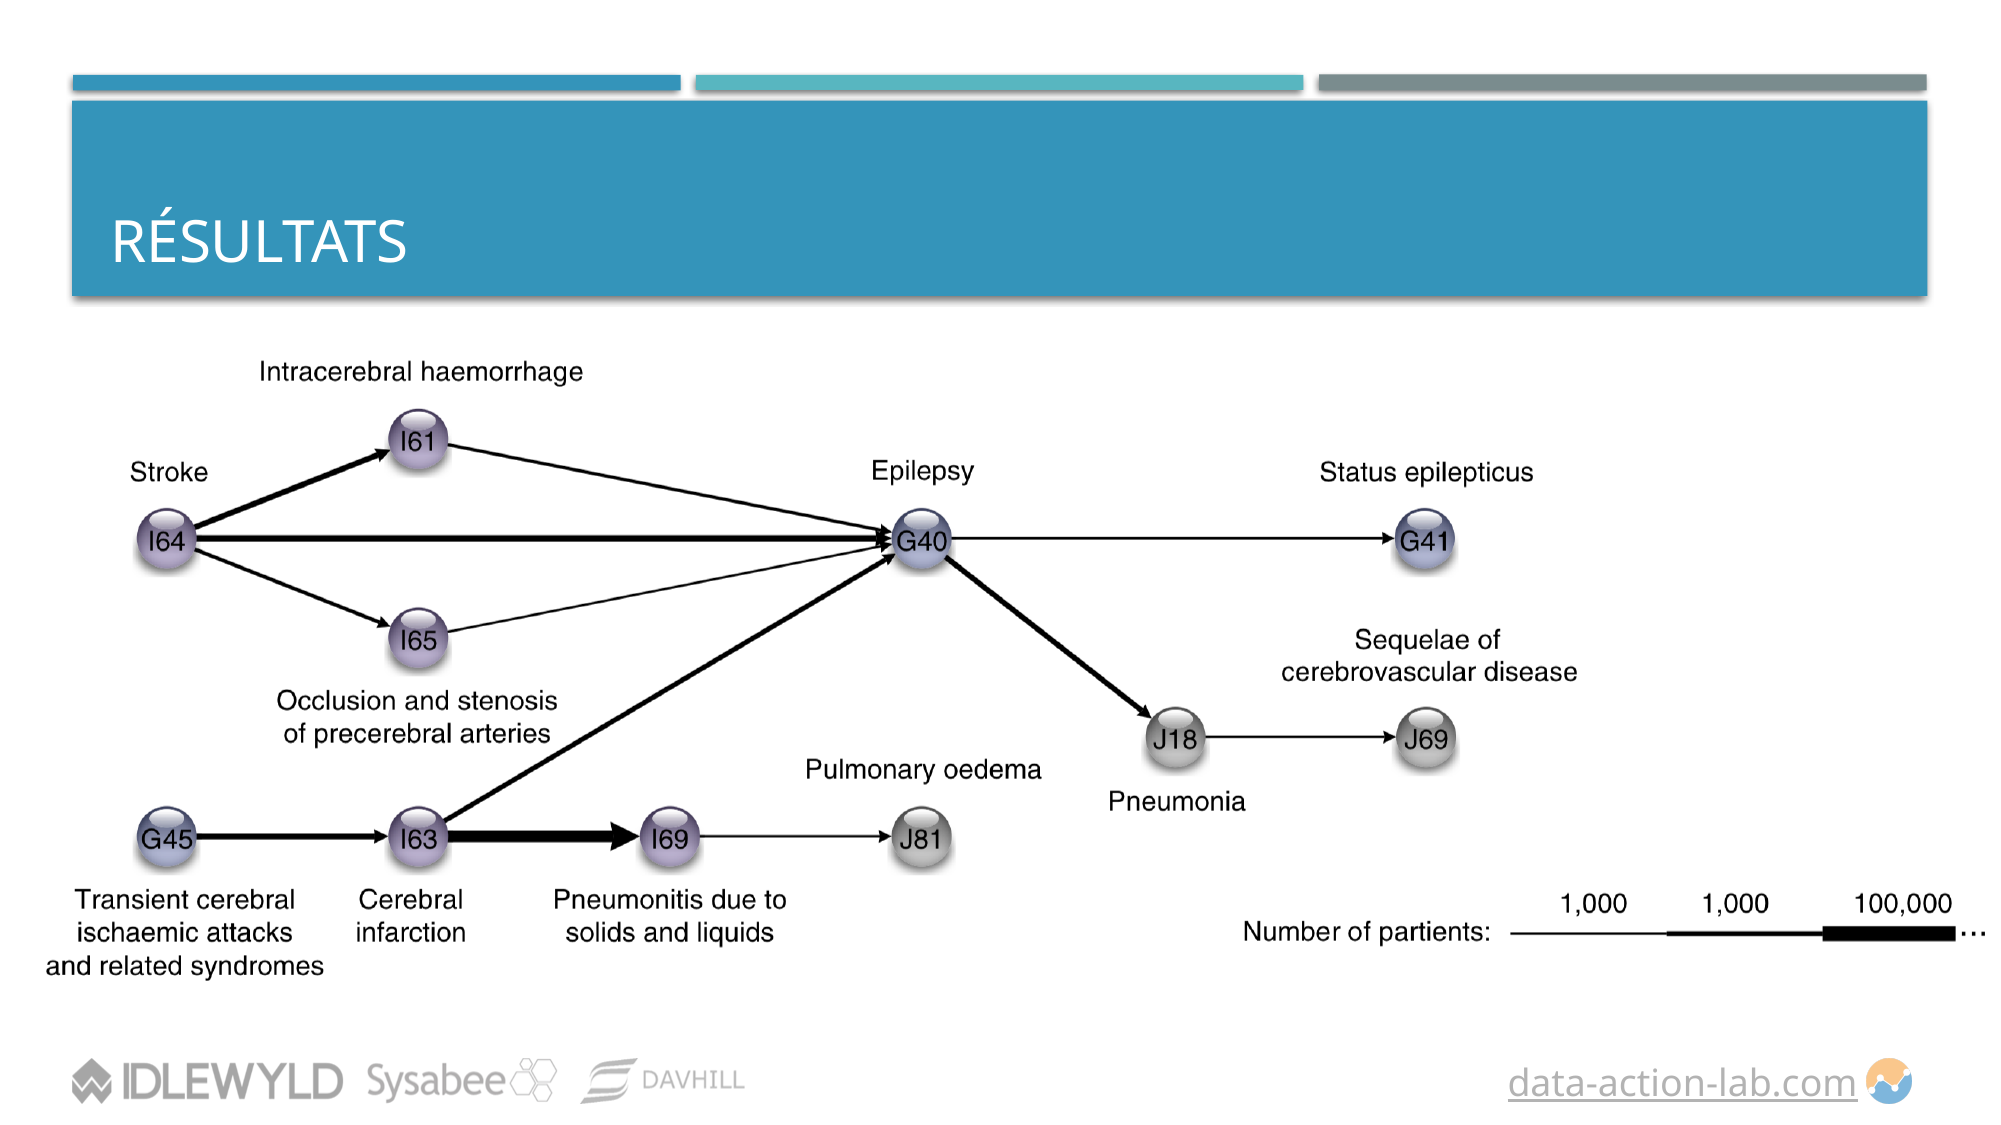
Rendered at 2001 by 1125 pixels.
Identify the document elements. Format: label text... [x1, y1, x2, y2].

title Résultats [95, 115, 1905, 282]
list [45, 359, 1985, 982]
picture [72, 1058, 745, 1104]
